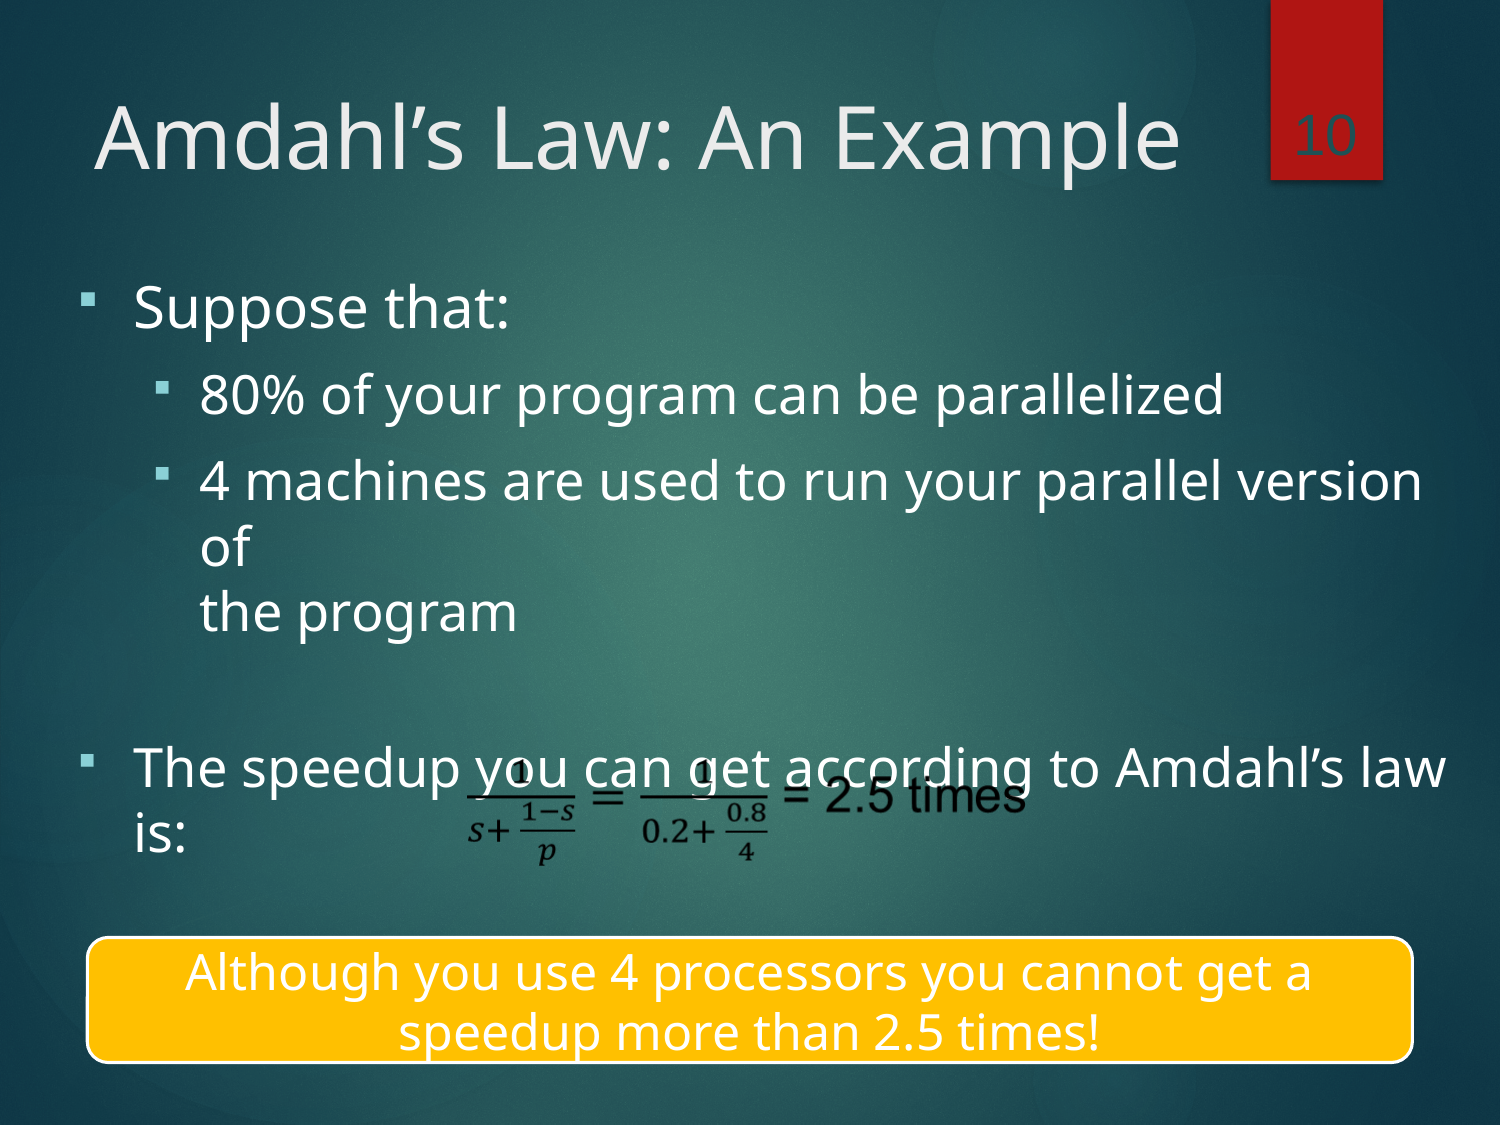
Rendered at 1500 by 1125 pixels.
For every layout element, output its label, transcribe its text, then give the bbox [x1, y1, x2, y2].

picture [452, 744, 1048, 876]
slide_number 10 [1273, 48, 1378, 175]
title Amdahl’s Law: An Example [79, 74, 1237, 262]
text_box Although you use 4 processors you cannot get a speedup more than 2.5 times! [85, 935, 1414, 1065]
list Suppose that: 80% of your program can be parallelized 4 machines are used to run your parallel version of the program The speedup you can get according to Amdahl’s law is: [62, 262, 1475, 1005]
